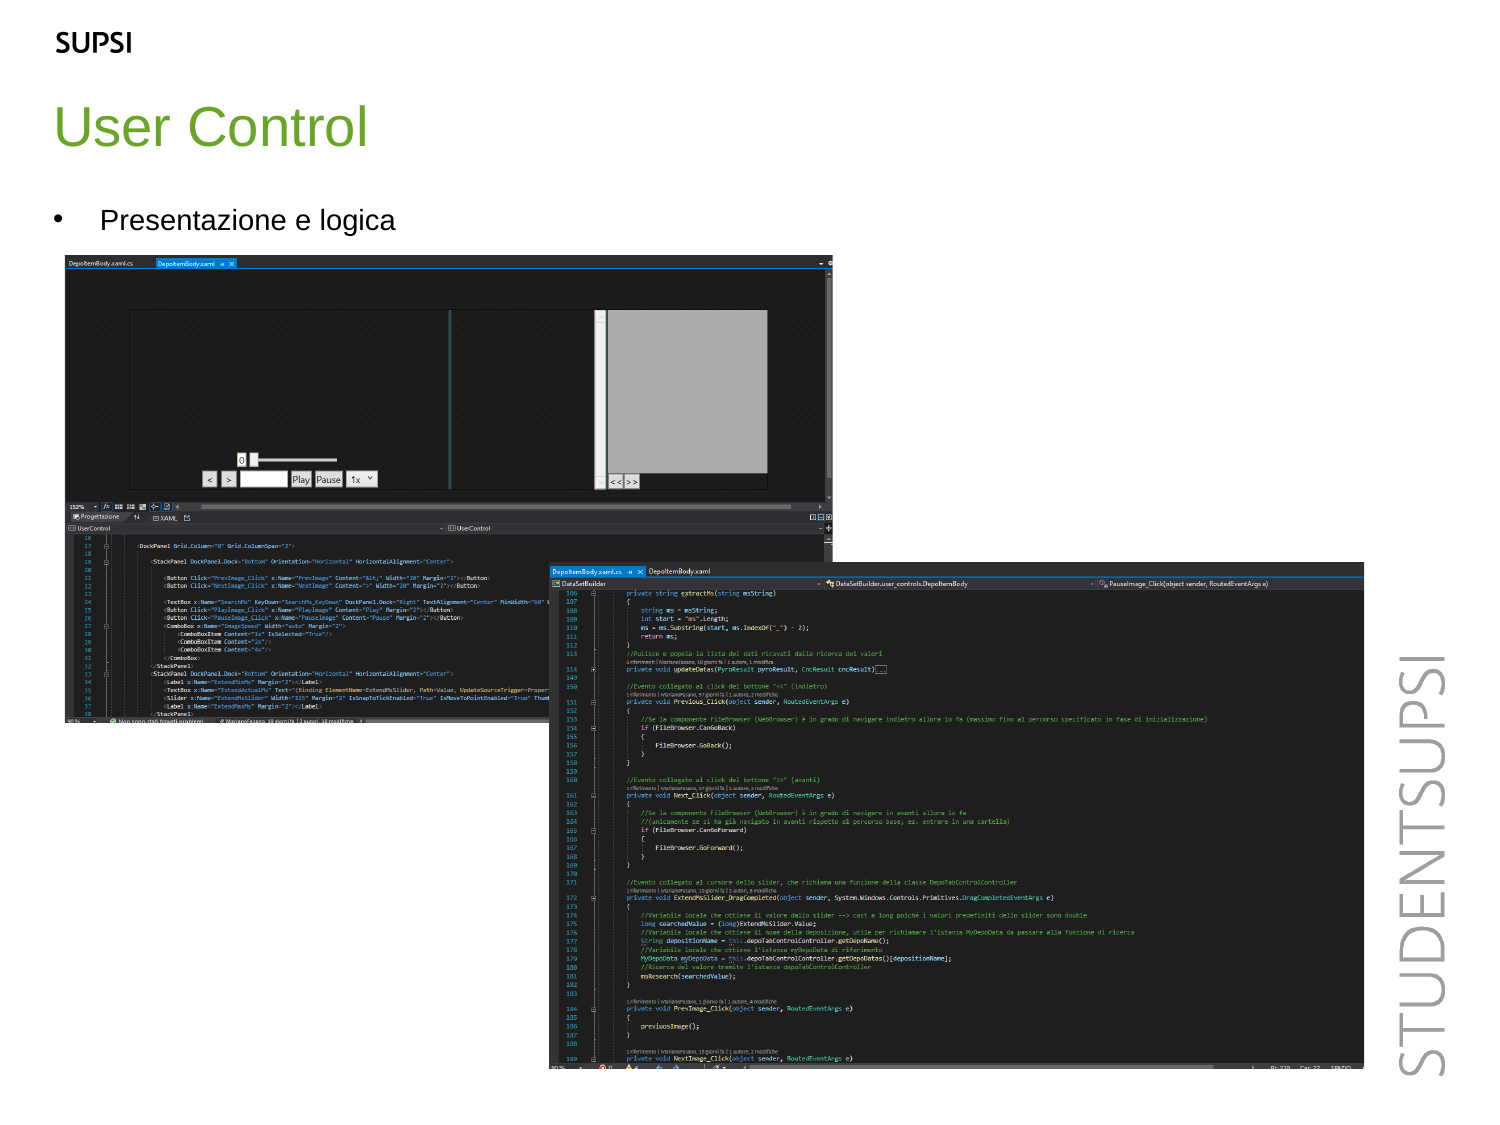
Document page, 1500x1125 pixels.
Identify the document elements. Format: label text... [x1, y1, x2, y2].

picture [1399, 657, 1445, 1076]
picture [56, 30, 134, 53]
picture [64, 255, 1365, 1069]
list User Control [53, 90, 1341, 243]
